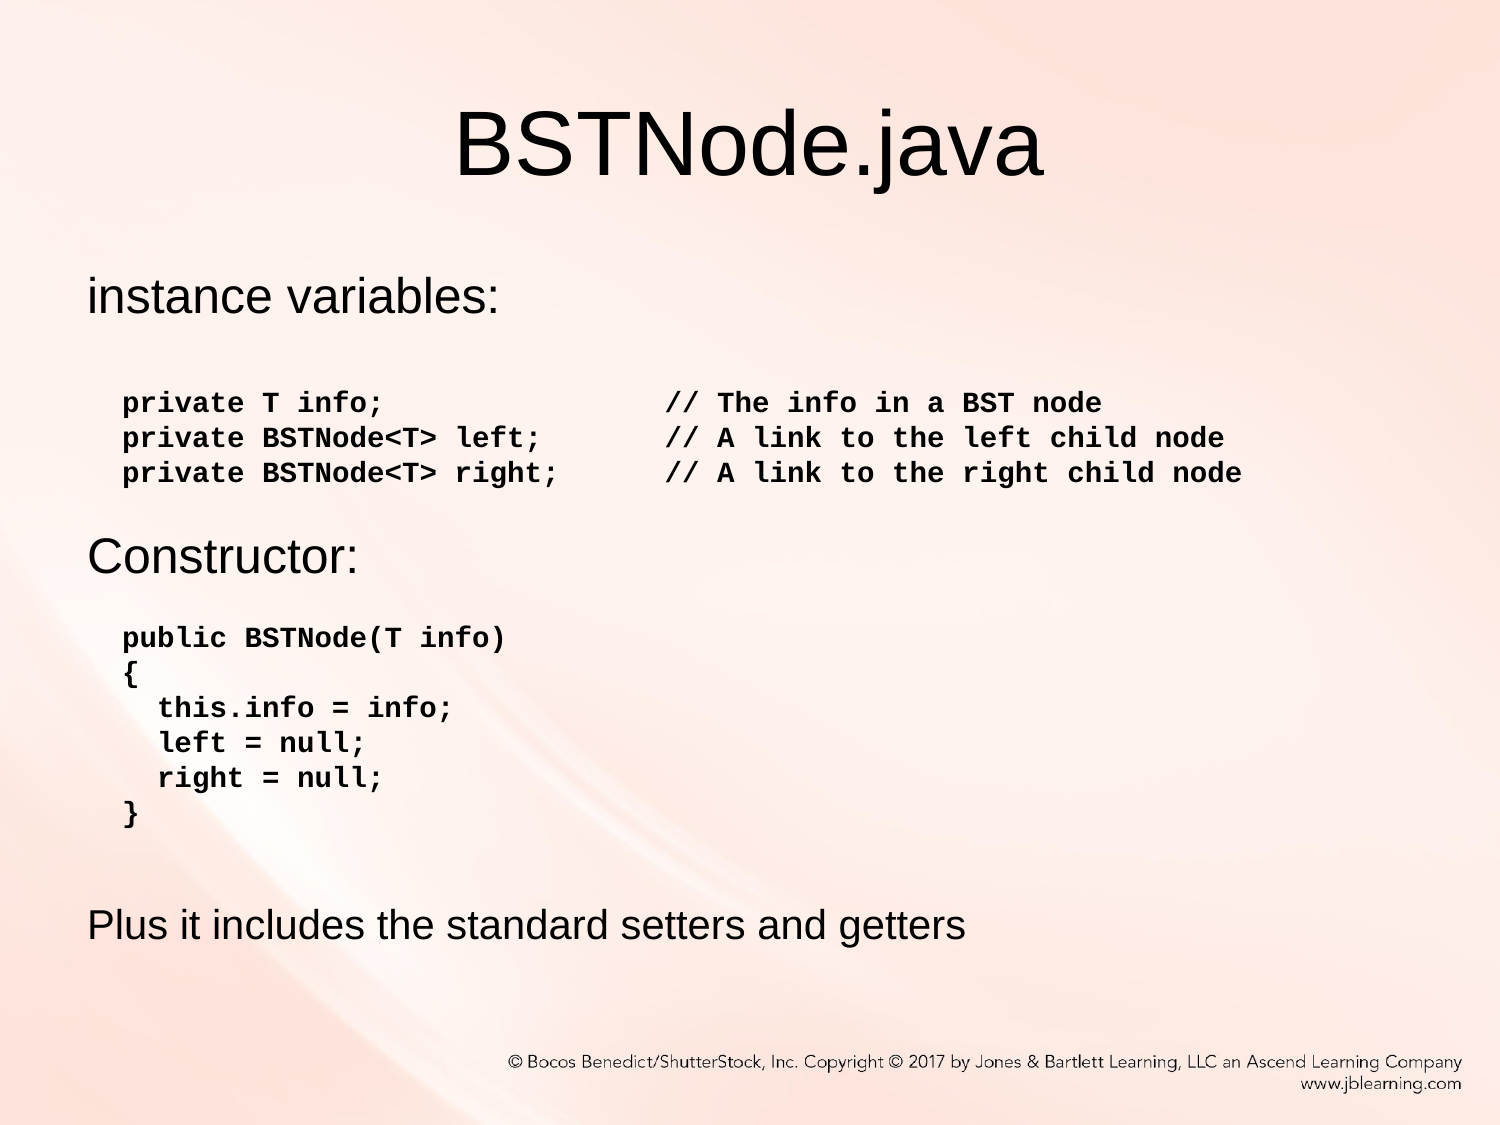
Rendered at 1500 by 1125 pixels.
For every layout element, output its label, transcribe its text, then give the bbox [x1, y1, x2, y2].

text_box instance variables: private T info; // The info in a BST node private BSTNode<T> left; // A link to the left child node private BSTNode<T> right; // A link to the right child node Constructor: public BSTNode(T info) { this.info = info; left = null; right = null; } Plus it includes the standard setters and getters [72, 255, 1388, 1056]
picture [0, 0, 1500, 1125]
text_box BSTNode.java [74, 45, 1425, 233]
